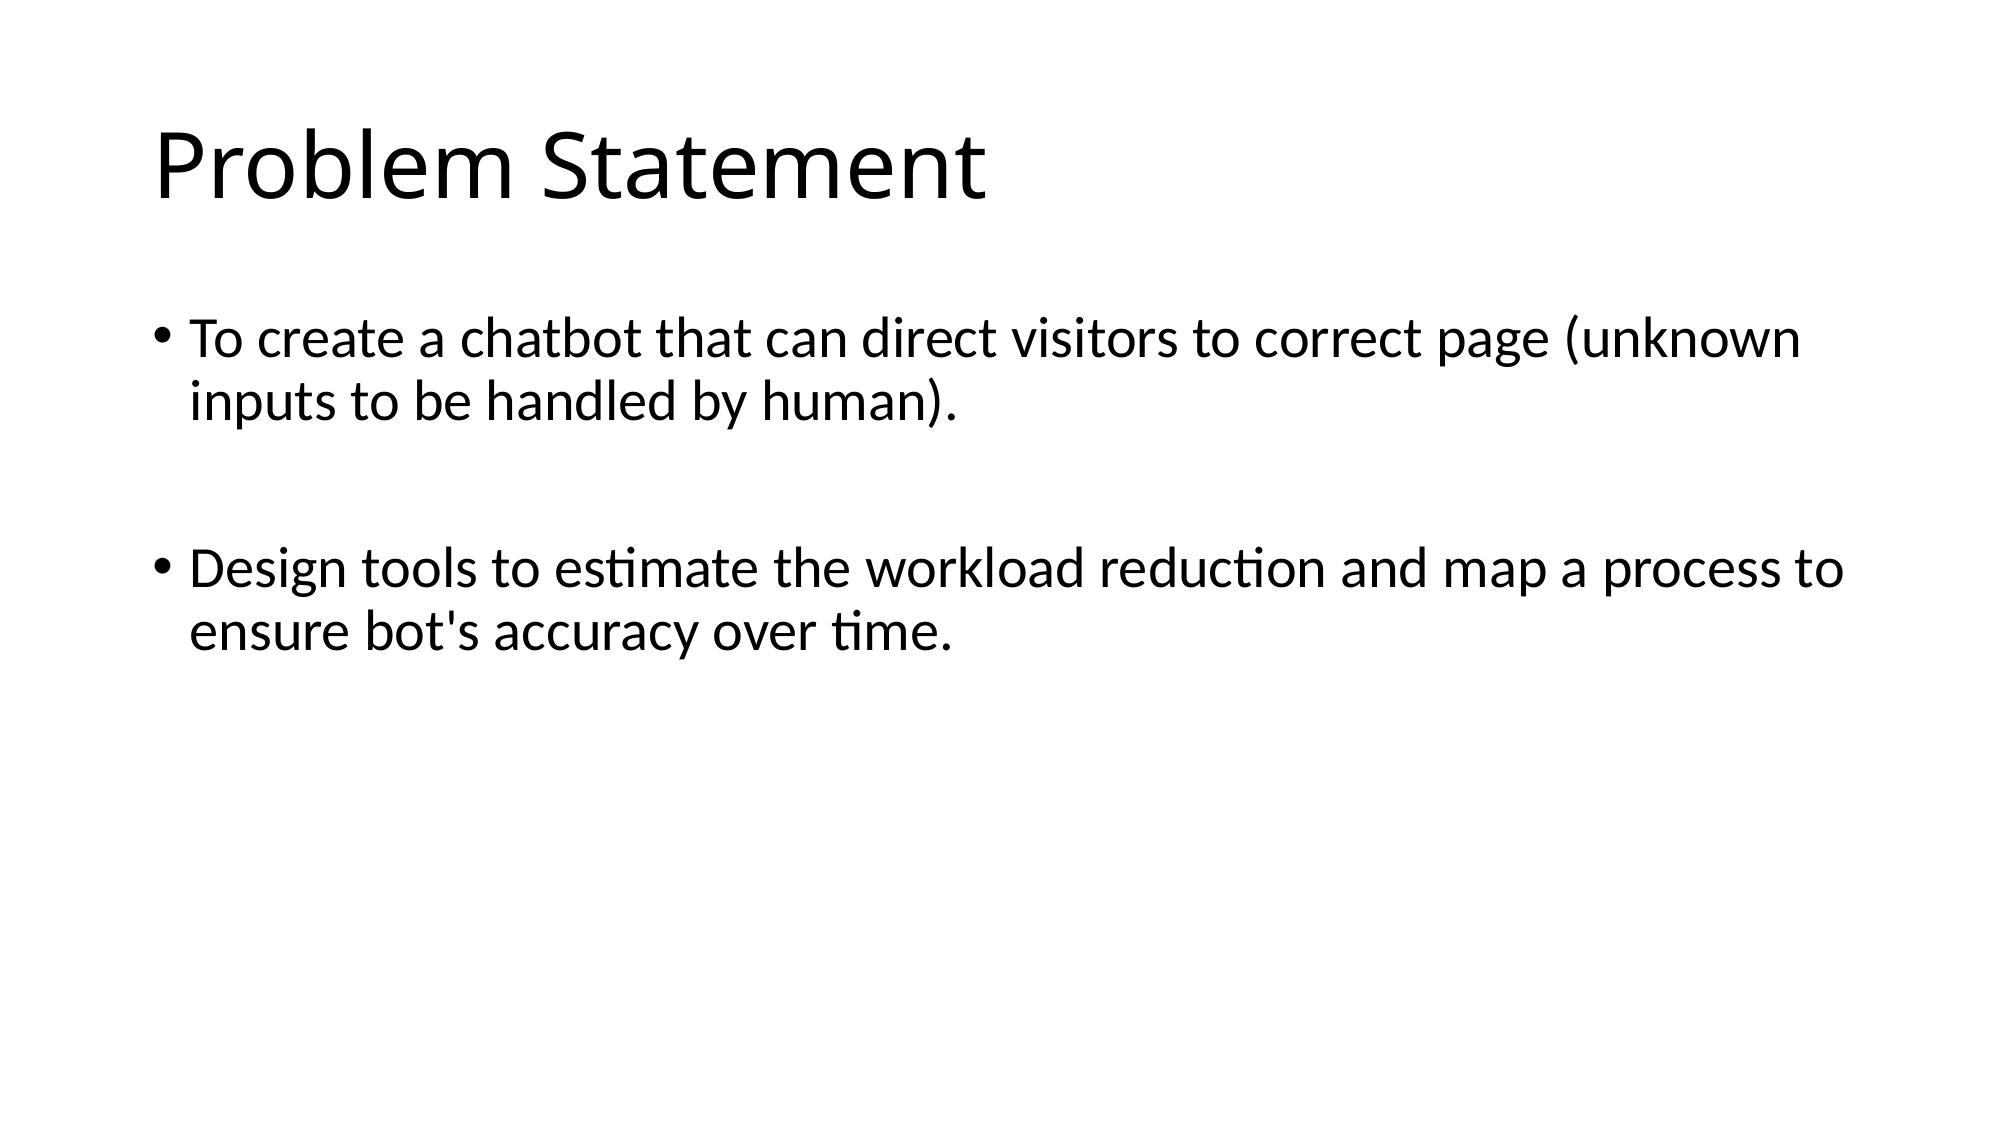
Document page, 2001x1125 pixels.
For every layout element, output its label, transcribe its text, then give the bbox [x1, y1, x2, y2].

title Problem Statement [137, 59, 1863, 278]
list To create a chatbot that can direct visitors to correct page (unknown inputs to be handled by human). Design tools to estimate the workload reduction and map a process to ensure bot's accuracy over time. [137, 299, 1863, 1014]
